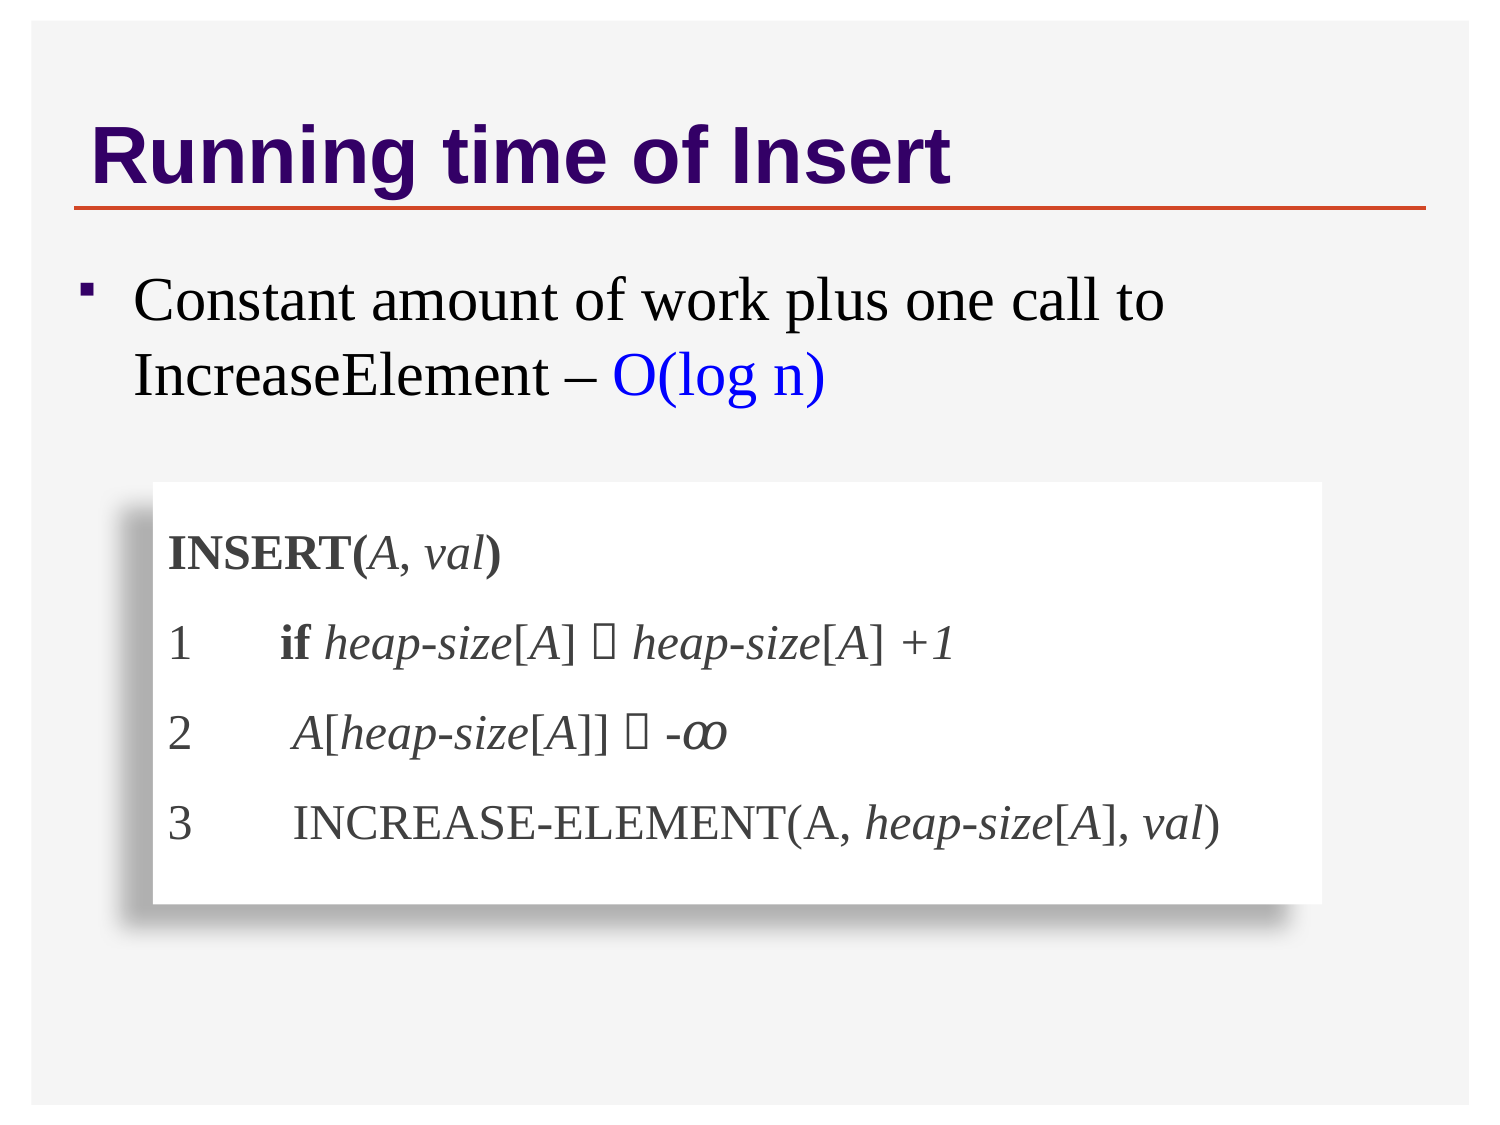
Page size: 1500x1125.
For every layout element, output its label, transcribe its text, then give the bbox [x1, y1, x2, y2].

text_box Insert(A, val) 1 if heap-size[A]  heap-size[A] +1 2 A[heap-size[A]]  -ꝏ 3 Increase-Element(A, heap-size[A], val) [152, 482, 1323, 905]
list Constant amount of work plus one call to IncreaseElement – O(log n) [62, 249, 1413, 425]
title Running time of Insert [75, 20, 1425, 208]
